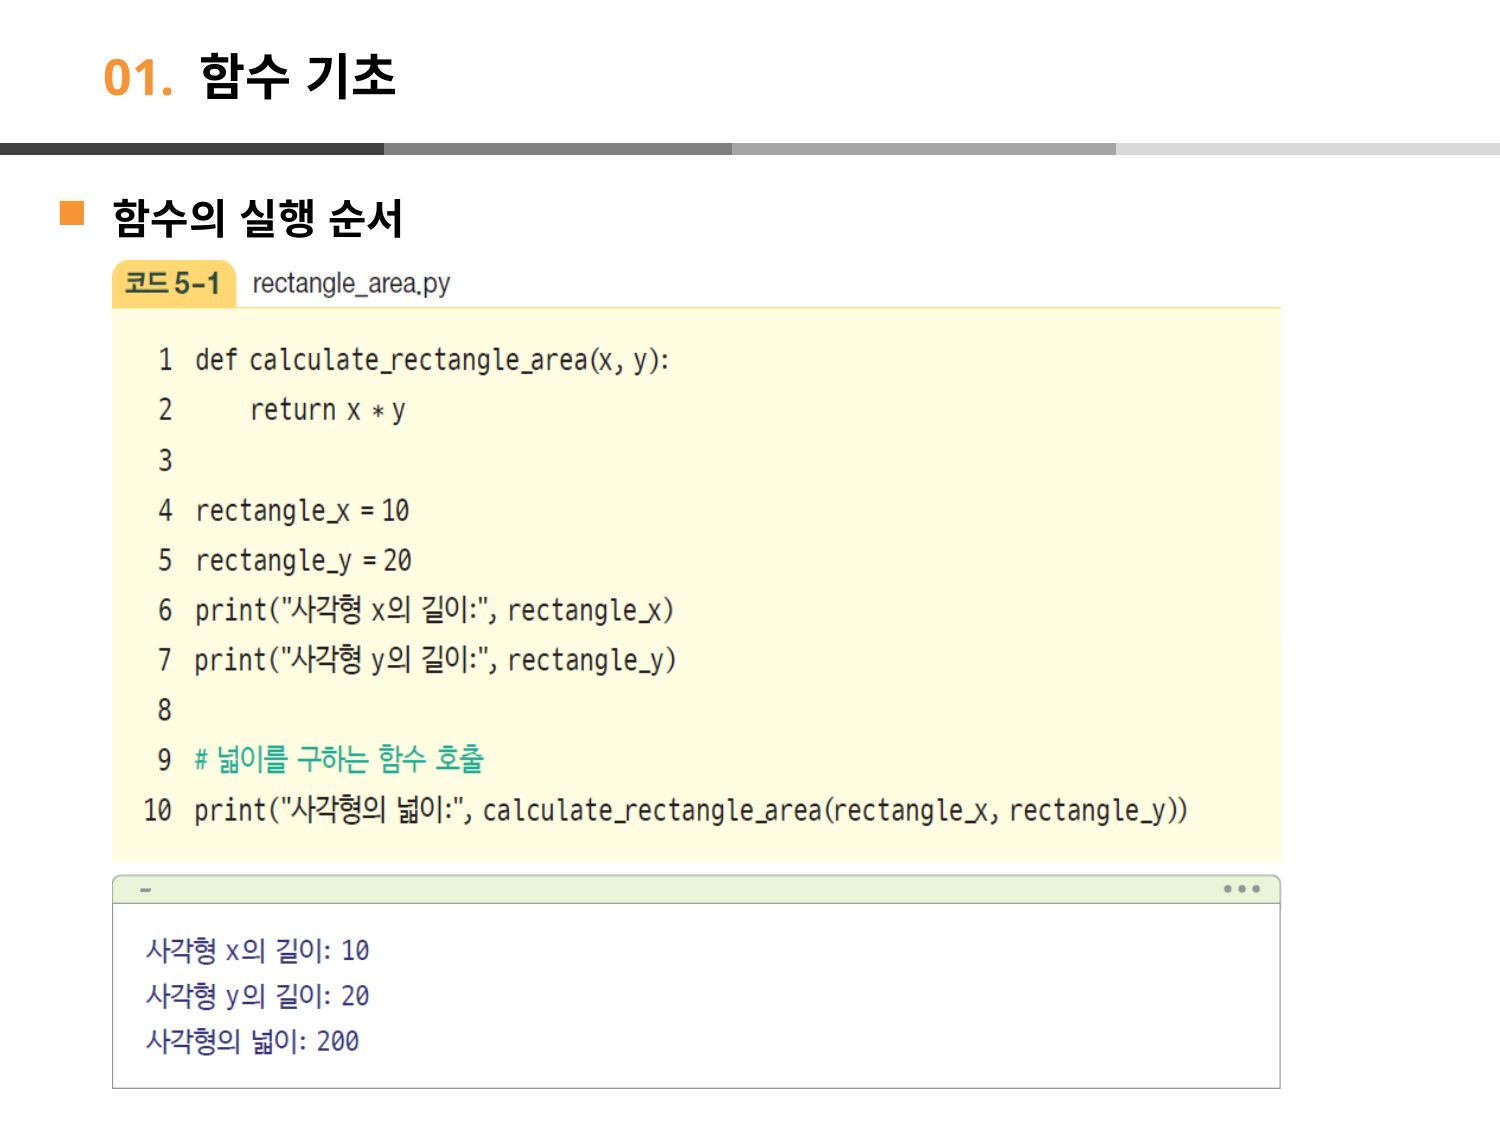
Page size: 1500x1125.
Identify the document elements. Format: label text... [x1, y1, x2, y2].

picture [111, 873, 1282, 1089]
list 함수의 실행 순서 [41, 160, 1389, 244]
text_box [111, 260, 1282, 864]
title 01. 함수 기초 [88, 30, 1211, 121]
